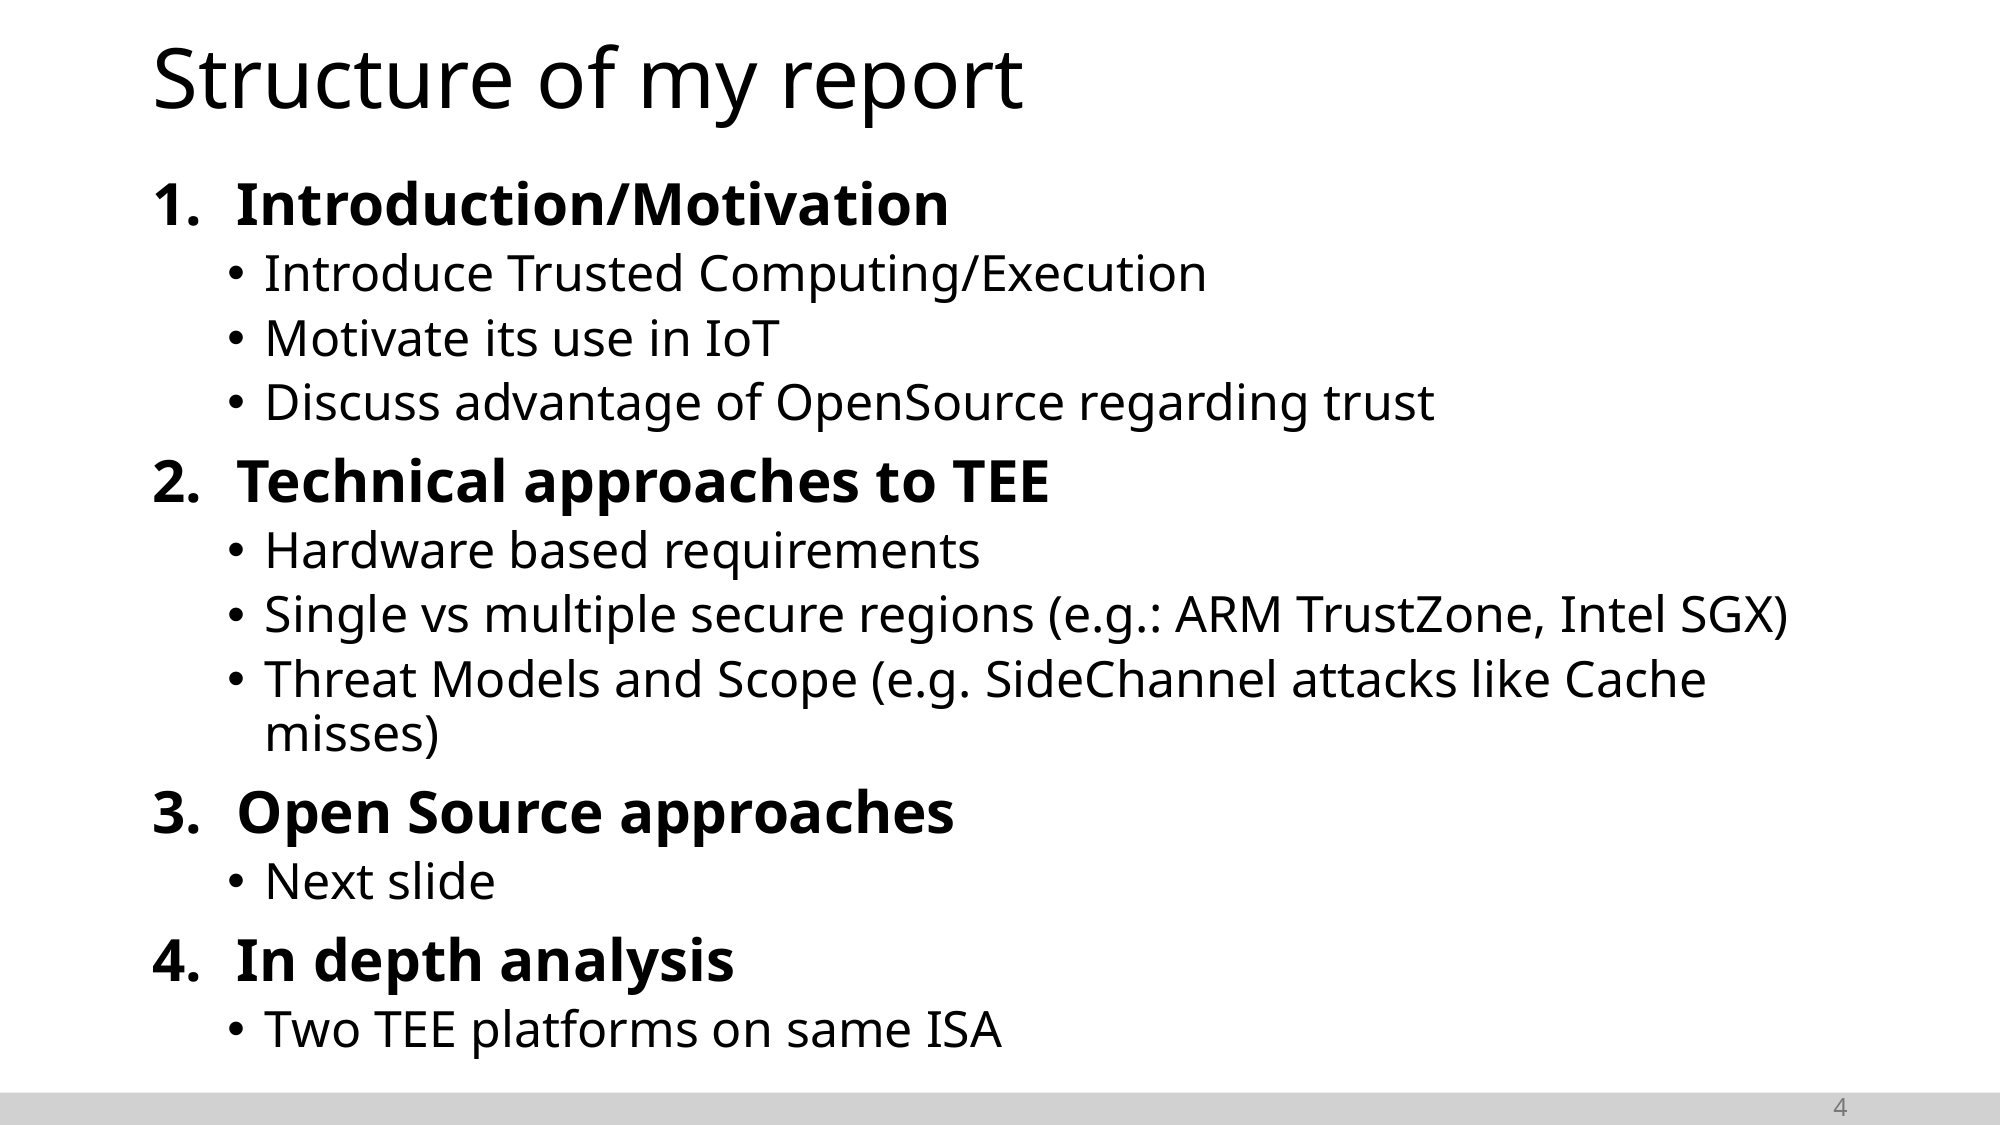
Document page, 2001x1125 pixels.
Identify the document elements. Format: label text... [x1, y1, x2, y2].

title Structure of my report [137, 18, 1863, 146]
slide_number 4 [1412, 1092, 1863, 1125]
list Introduction/Motivation Introduce Trusted Computing/Execution Motivate its use in IoT Discuss advantage of OpenSource regarding trust Technical approaches to TEE Hardware based requirements Single vs multiple secure regions (e.g.: ARM TrustZone, Intel SGX) Threat Models and Scope (e.g. SideChannel attacks like Cache misses) Open Source approaches Next slide In depth analysis Two TEE platforms on same ISA [137, 167, 1863, 1079]
